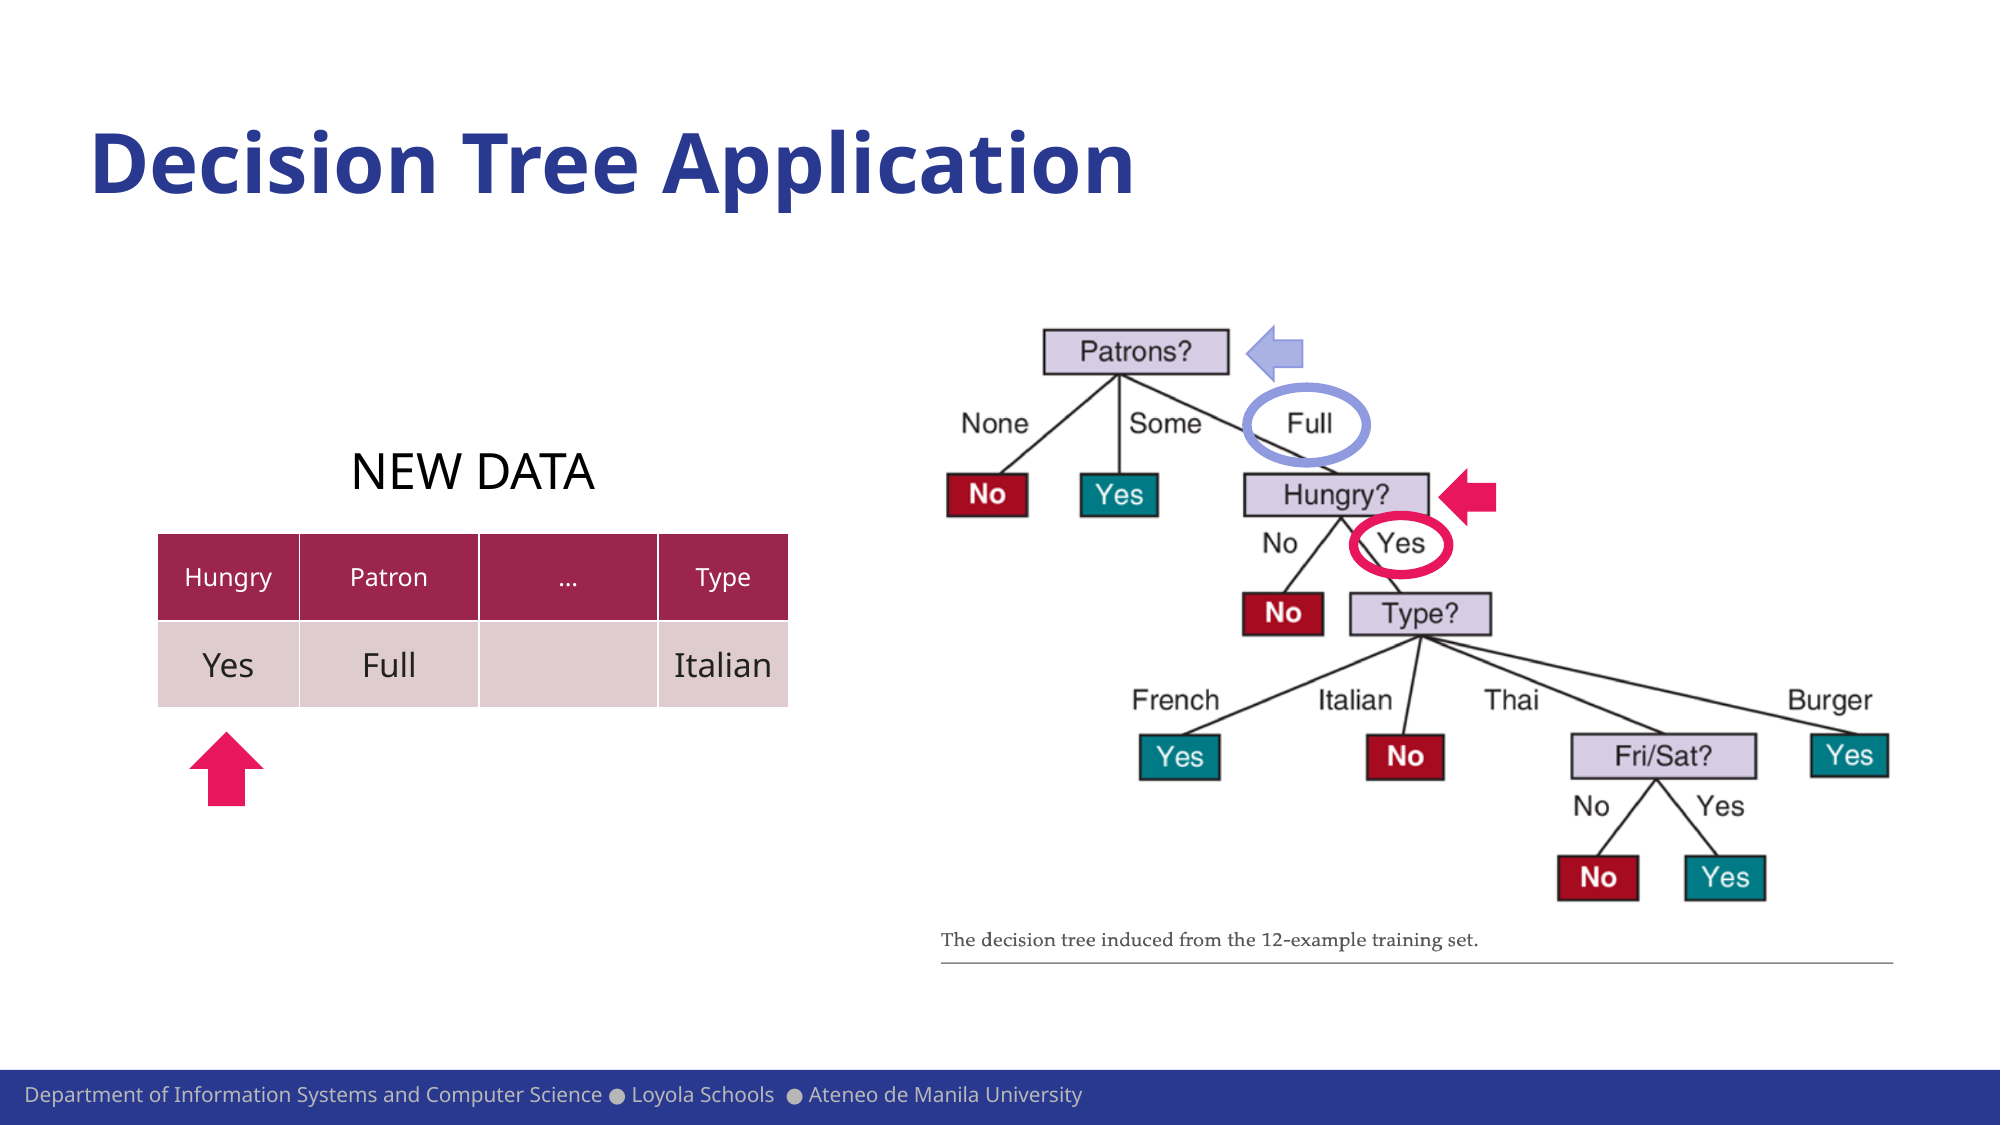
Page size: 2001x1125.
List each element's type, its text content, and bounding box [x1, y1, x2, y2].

table_header Patron [300, 534, 478, 620]
title Decision Tree Application [68, 89, 1932, 223]
table_cell Full [300, 622, 478, 707]
table_header Hungry [158, 534, 299, 620]
text_box NEW DATA [157, 432, 789, 508]
picture [911, 304, 1912, 984]
table_header Type [659, 534, 788, 620]
text_box [191, 733, 262, 806]
table_cell Italian [659, 622, 788, 707]
table_header … [480, 534, 657, 620]
table_cell [480, 622, 657, 707]
table_cell Yes [158, 622, 299, 707]
